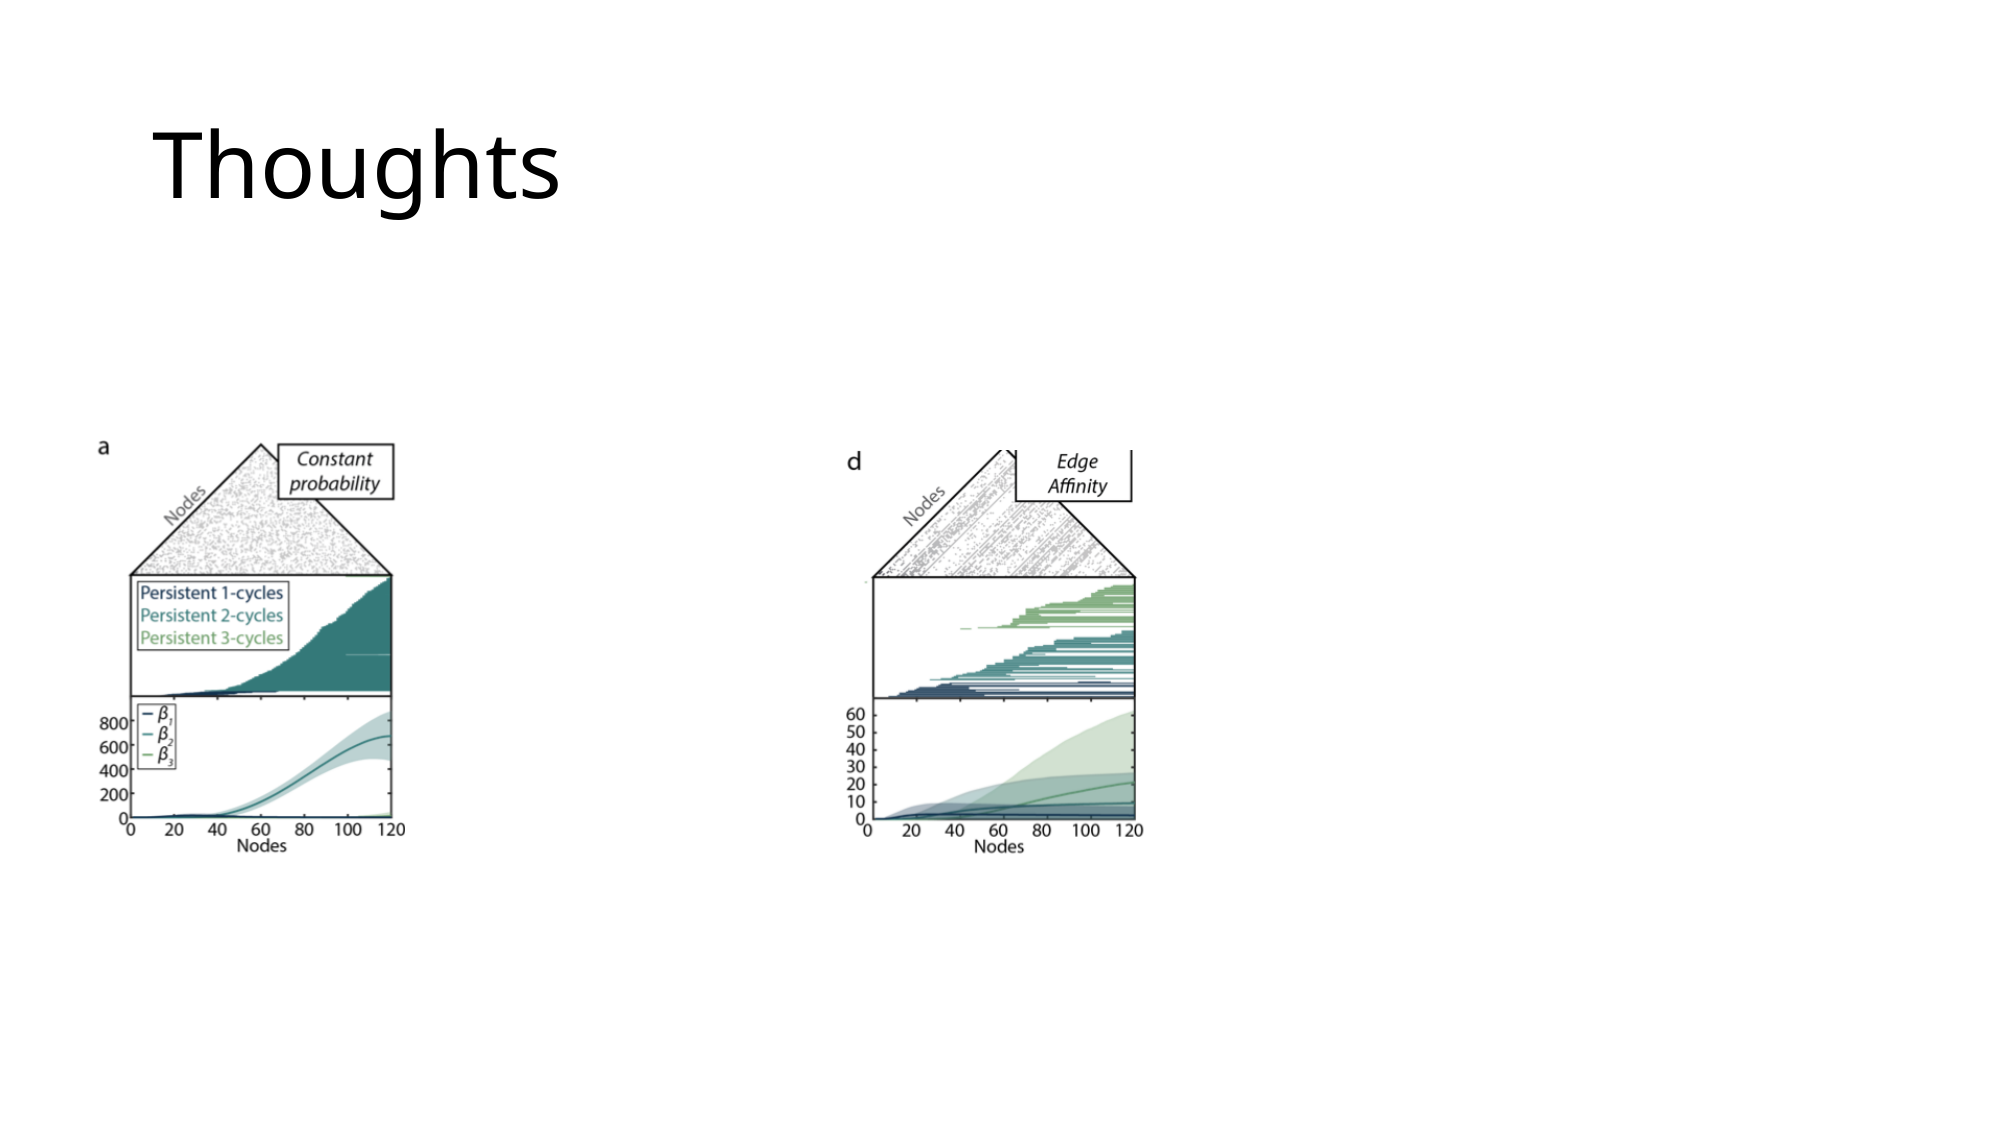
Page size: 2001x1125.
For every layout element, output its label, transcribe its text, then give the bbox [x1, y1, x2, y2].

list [842, 450, 1158, 863]
picture [38, 387, 405, 863]
title Thoughts [137, 59, 1863, 278]
